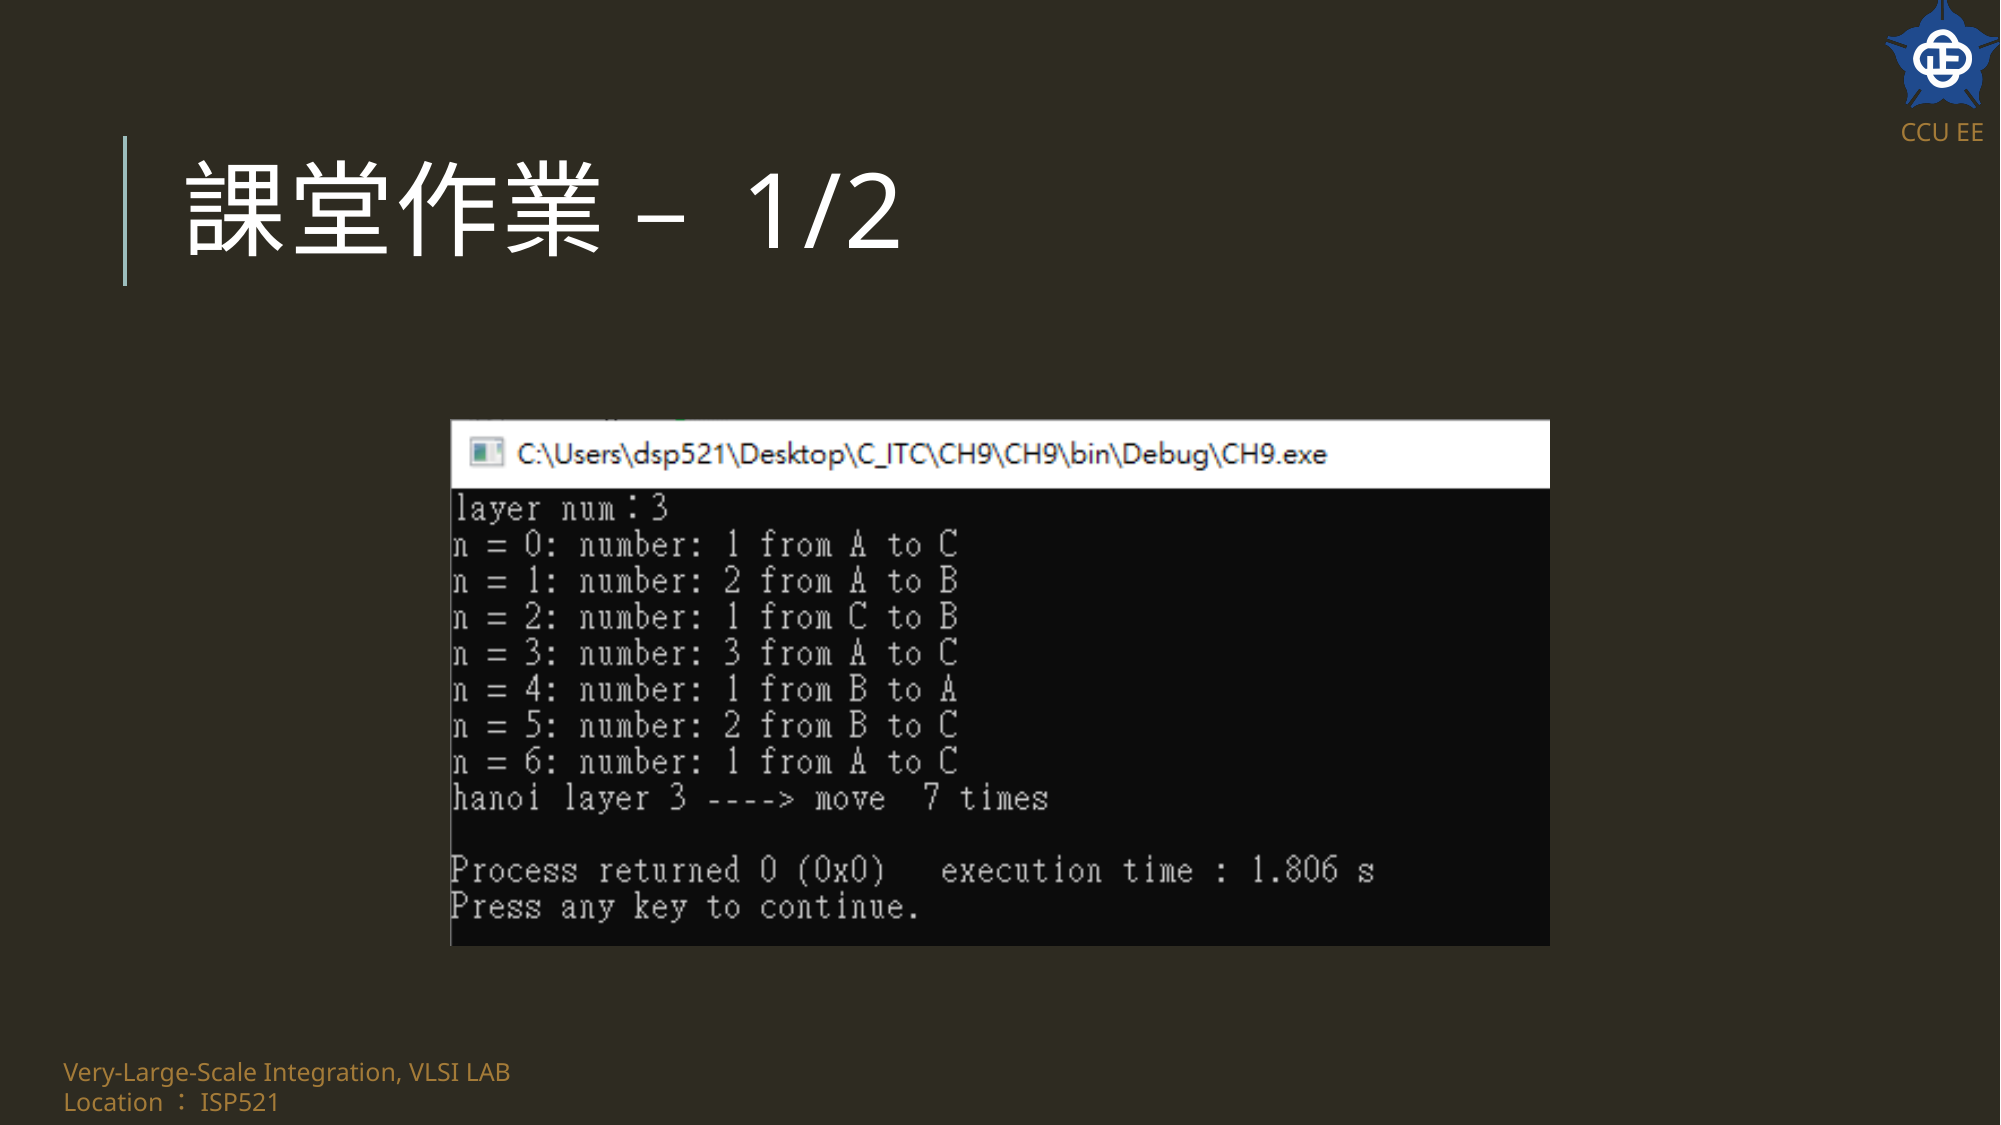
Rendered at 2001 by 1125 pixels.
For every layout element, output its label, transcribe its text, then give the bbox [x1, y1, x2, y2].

title 課堂作業 – 1/2 [168, 96, 1763, 342]
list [450, 418, 1550, 947]
picture [1885, 0, 2000, 109]
